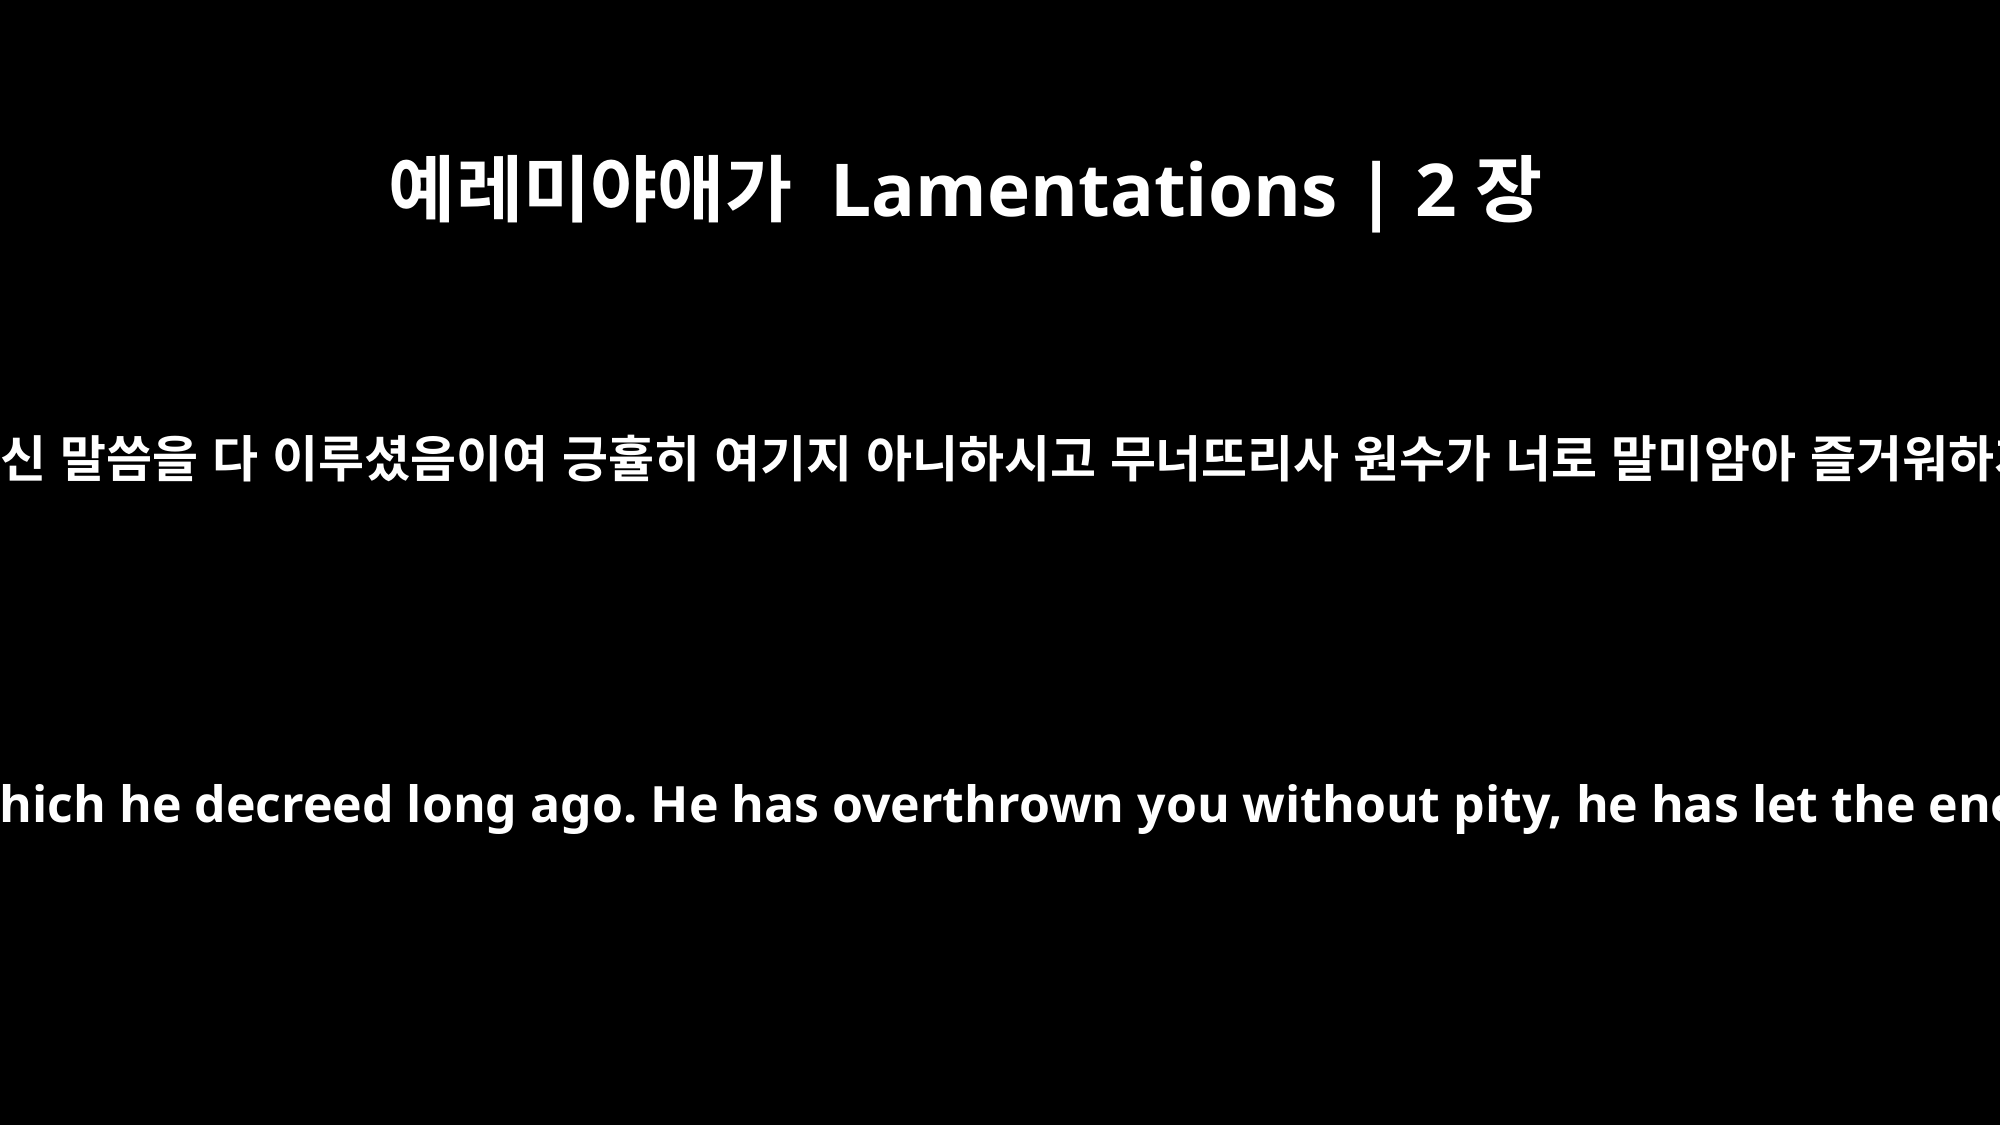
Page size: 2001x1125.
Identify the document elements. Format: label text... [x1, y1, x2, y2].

text_box The LORD has done what he planned; he has fulfilled his word, which he decreed long ago. He has overthrown you without pity, he has let the enemy gloat over you, he has exalted the horn of your foes. [0, 764, 2000, 840]
text_box 예레미야애가 Lamentations | 2장 [374, 136, 1558, 239]
text_box 17 여호와께서 이미 정하신 일을 행하시고 옛날에 명령하신 말씀을 다 이루셨음이여 긍휼히 여기지 아니하시고 무너뜨리사 원수가 너로 말미암아 즐거워하게 하며 네 대적자들의 뿔로 높이 들리게 하셨도다 [0, 359, 2000, 495]
